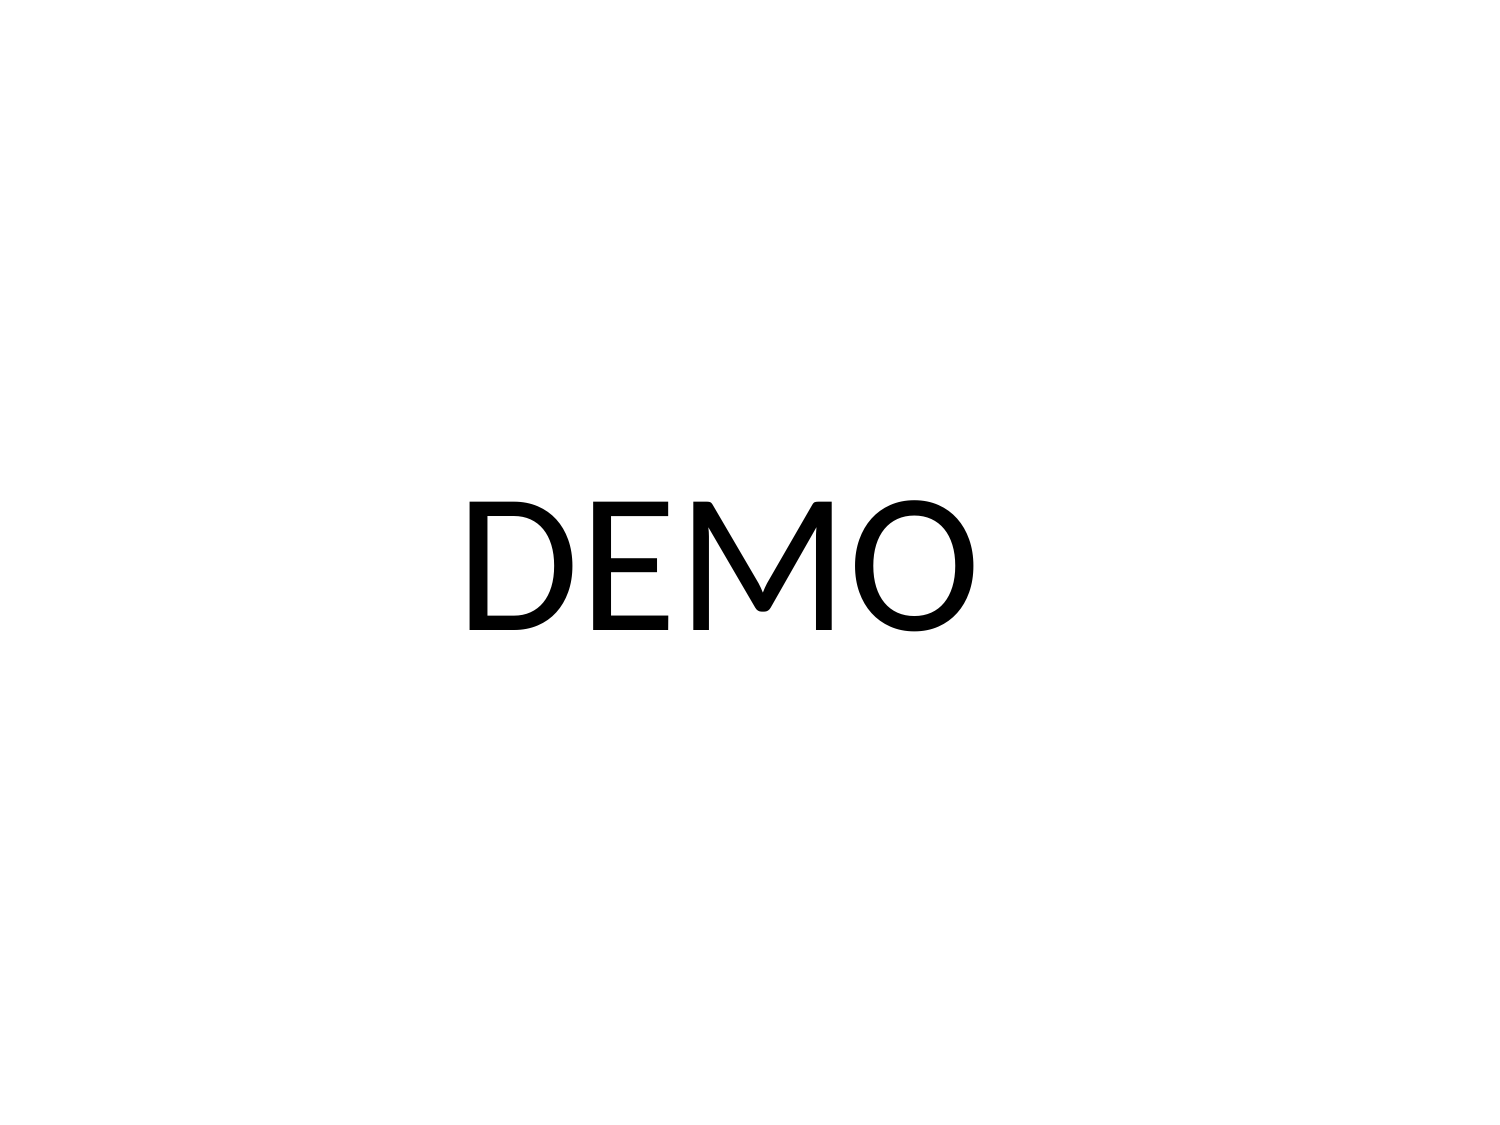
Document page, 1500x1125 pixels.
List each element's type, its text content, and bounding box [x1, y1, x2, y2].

title DEMO [24, 437, 1413, 663]
